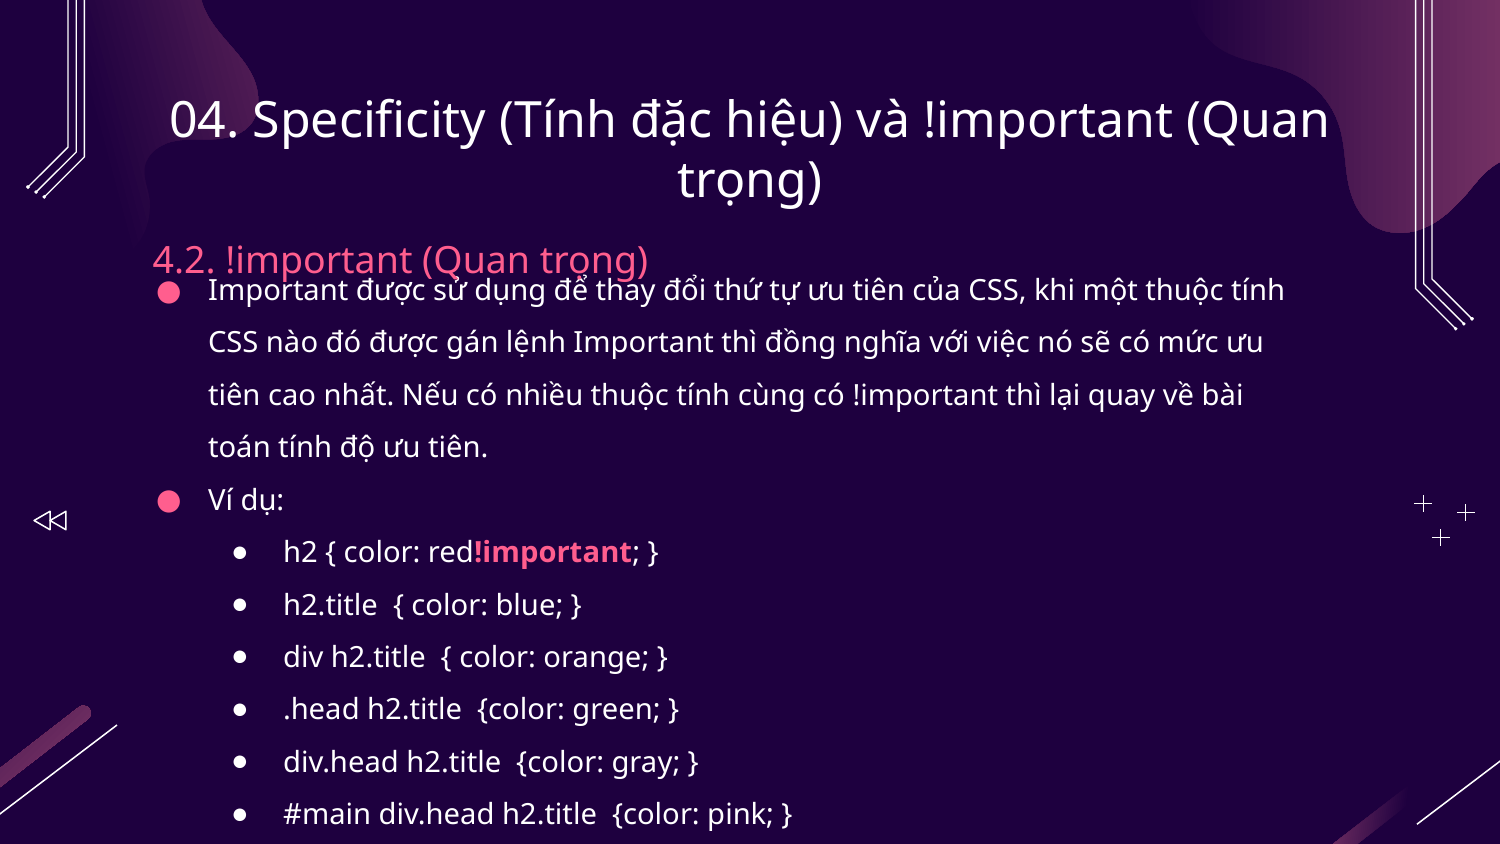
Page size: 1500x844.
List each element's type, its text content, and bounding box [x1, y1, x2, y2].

subtitle Important được sử dụng để thay đổi thứ tự ưu tiên của CSS, khi một thuộc tính CSS nào đó được gán lệnh Important thì đồng nghĩa với việc nó sẽ có mức ưu tiên cao nhất. Nếu có nhiều thuộc tính cùng có !important thì lại quay về bài toán tính độ ưu tiên. Ví dụ: h2 { color: red!important; } h2.title { color: blue; } div h2.title { color: orange; } .head h2.title {color: green; } div.head h2.title {color: gray; } #main div.head h2.title {color: pink; } [118, 238, 1326, 822]
subtitle 4.2. !important (Quan trọng) [137, 228, 1257, 296]
title 04. Specificity (Tính đặc hiệu) và !important (Quan trọng) [118, 72, 1382, 167]
